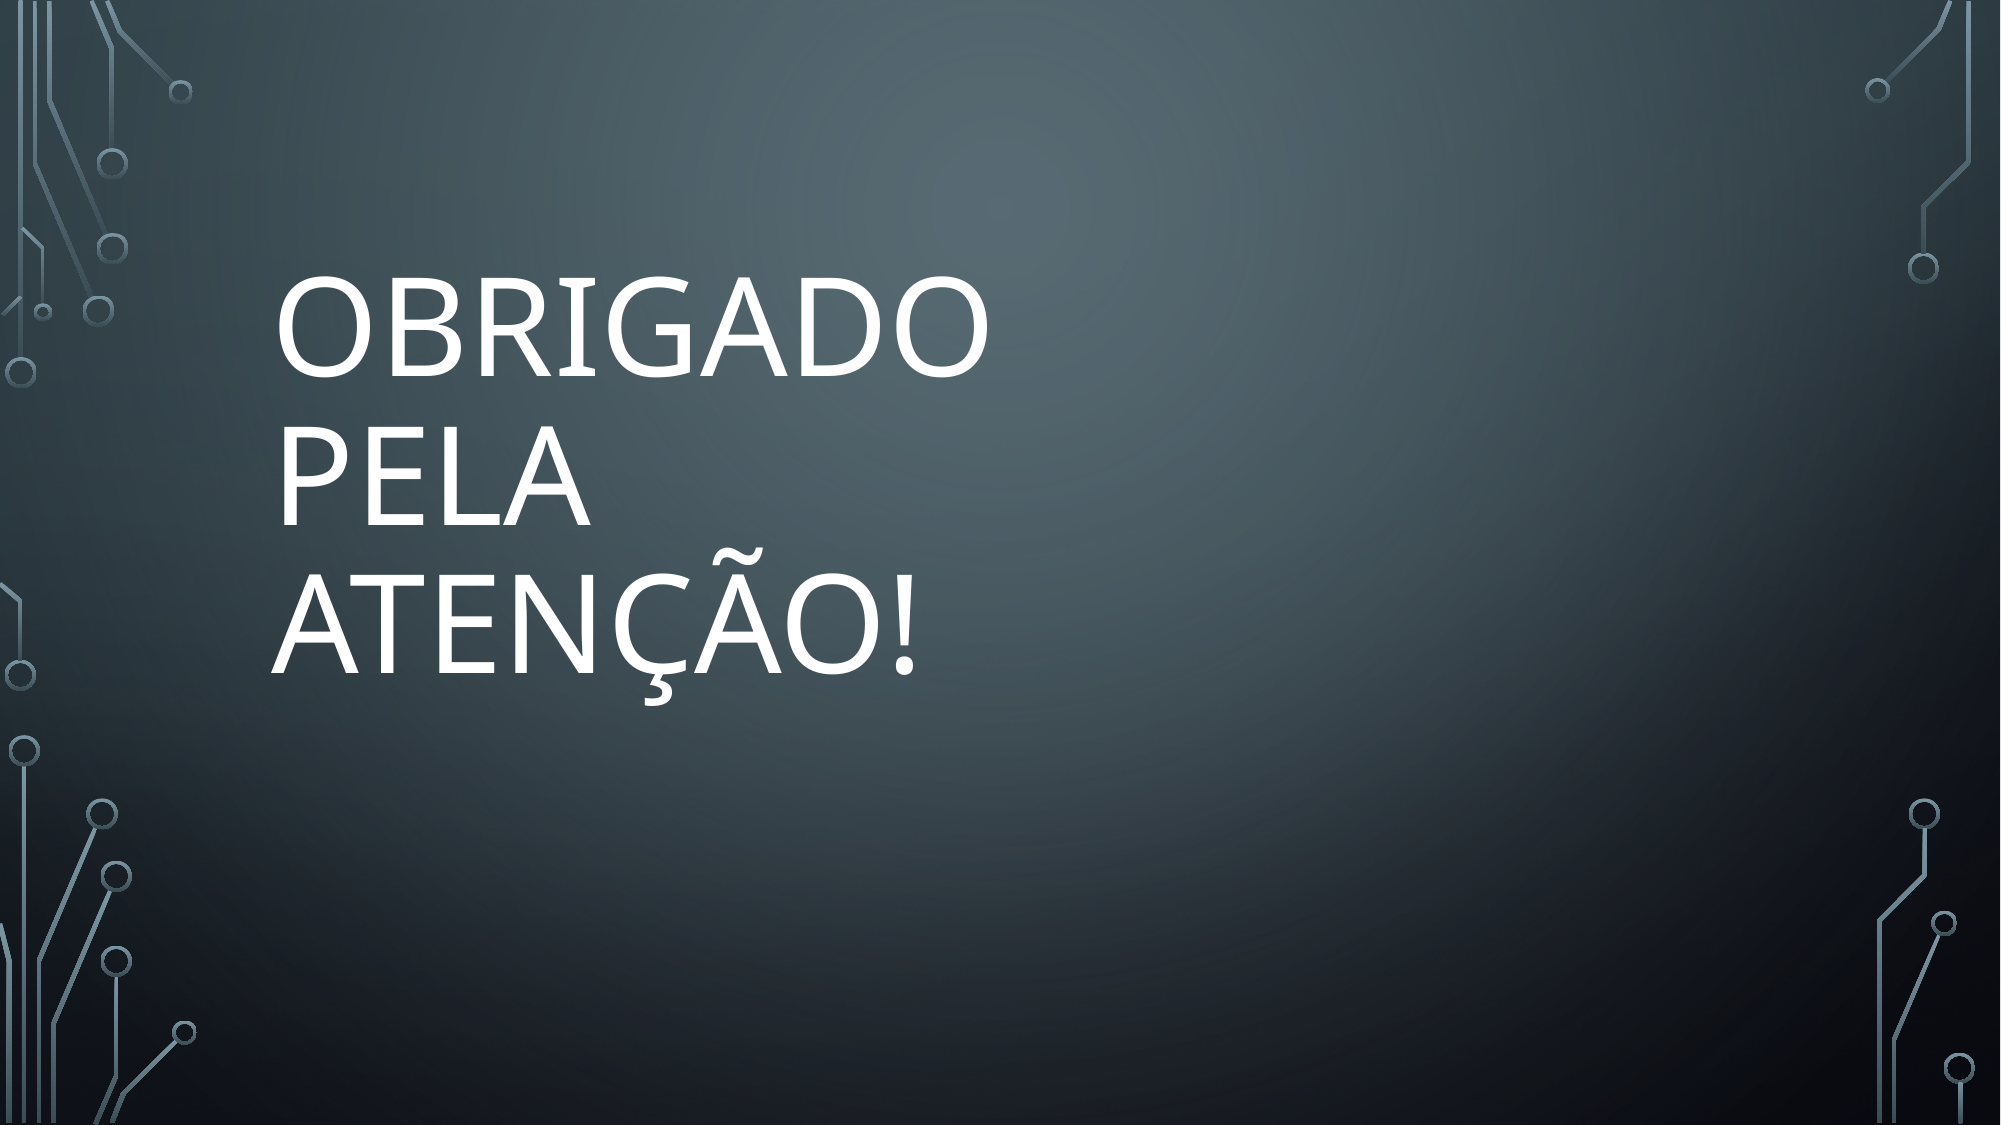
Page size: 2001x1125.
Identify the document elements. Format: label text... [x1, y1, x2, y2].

title OBRIGADO PELA ATENÇÃO! [256, 274, 1184, 687]
